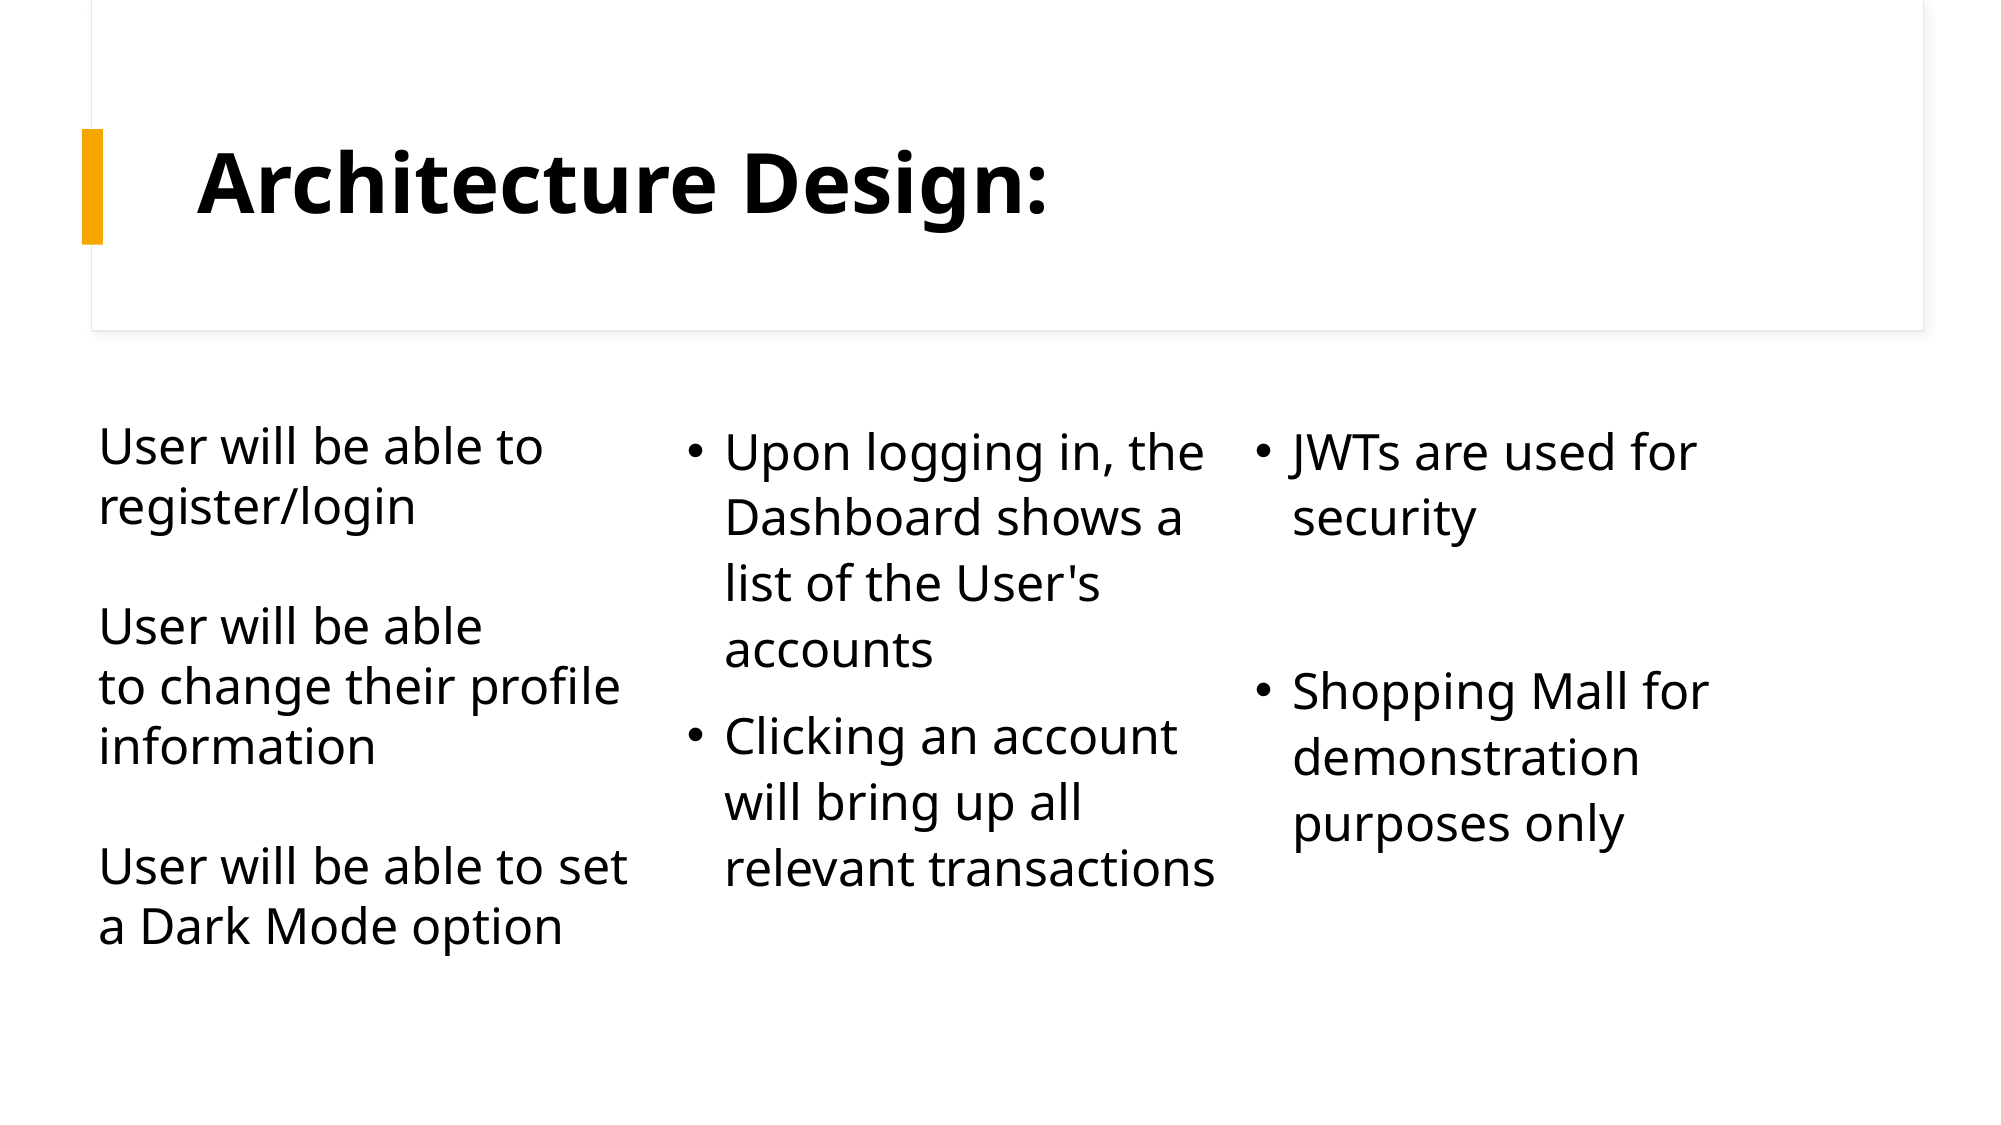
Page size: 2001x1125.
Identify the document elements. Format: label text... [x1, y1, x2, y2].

list Upon logging in, the Dashboard shows a list of the User's accounts Clicking an account will bring up all relevant transactions [671, 406, 1239, 1013]
title Architecture Design: [183, 90, 1851, 284]
text_box User will be able to register/login User will be able to change their profile information User will be able to set a Dark Mode option [83, 407, 672, 962]
list JWTs are used for security Shopping Mall for demonstration purposes only [1239, 406, 1853, 1013]
